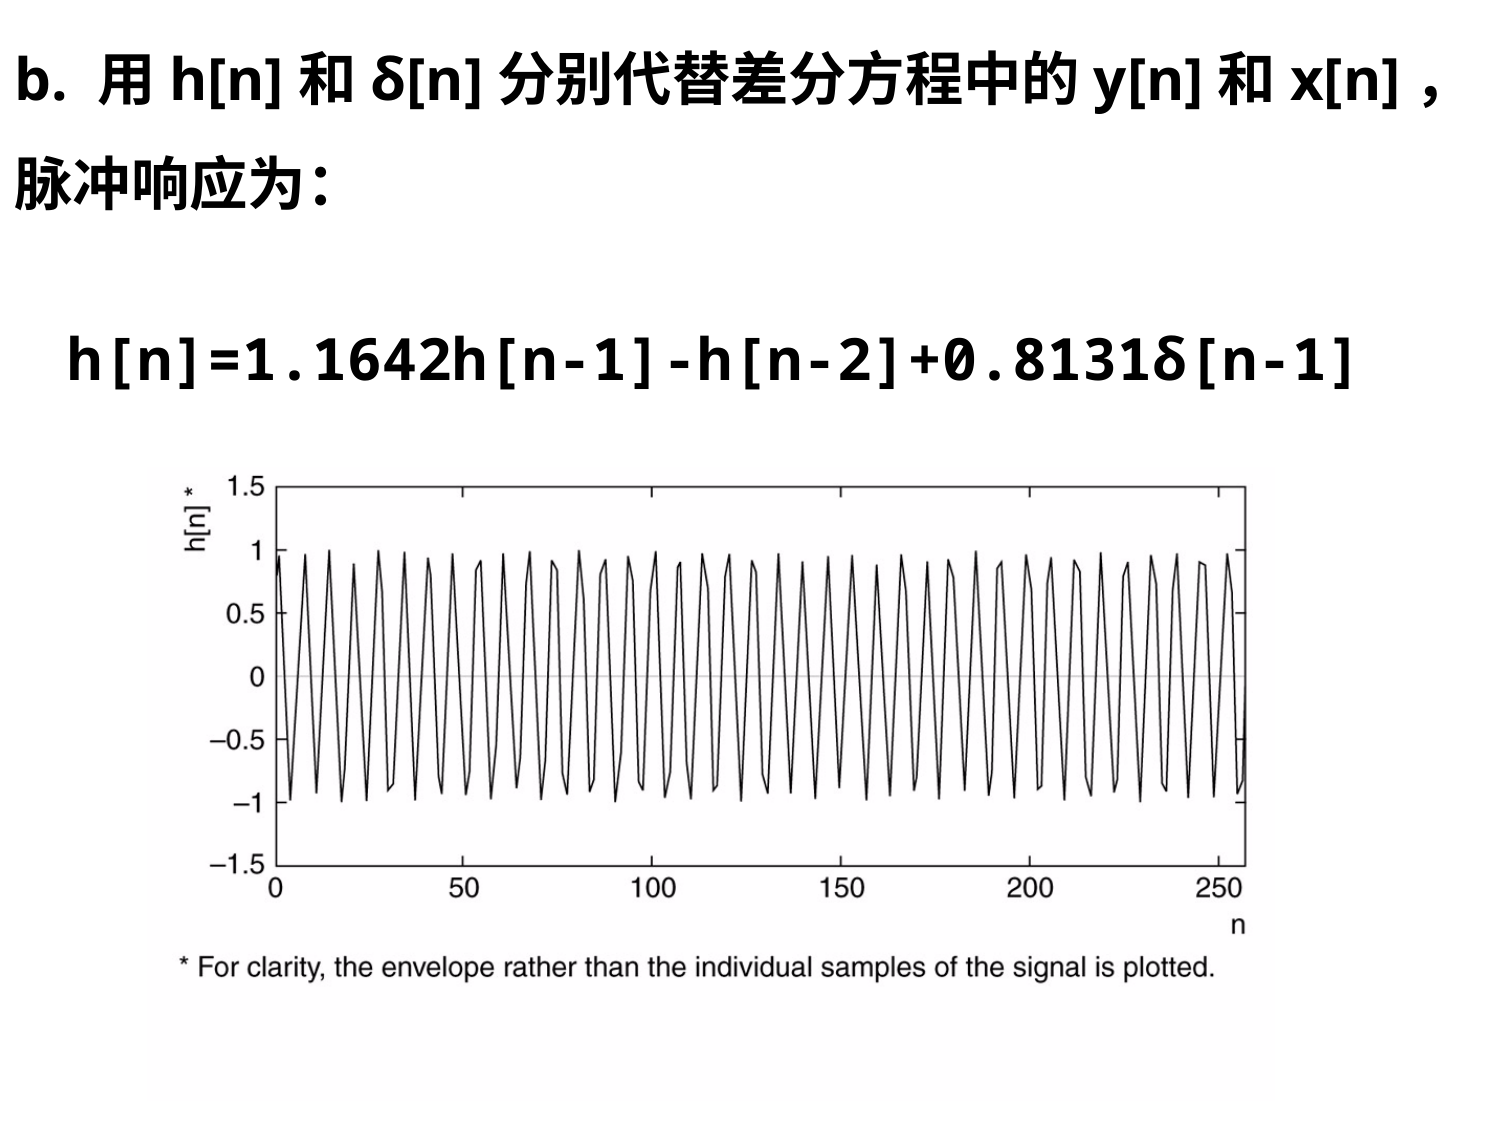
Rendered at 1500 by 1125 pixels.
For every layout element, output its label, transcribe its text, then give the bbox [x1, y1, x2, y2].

text_box b. 用h[n]和δ[n]分别代替差分方程中的y[n]和x[n]，脉冲响应为： h[n]=1.1642h[n-1]-h[n-2]+0.8131δ[n-1] [0, 0, 1500, 470]
picture [147, 467, 1275, 1101]
